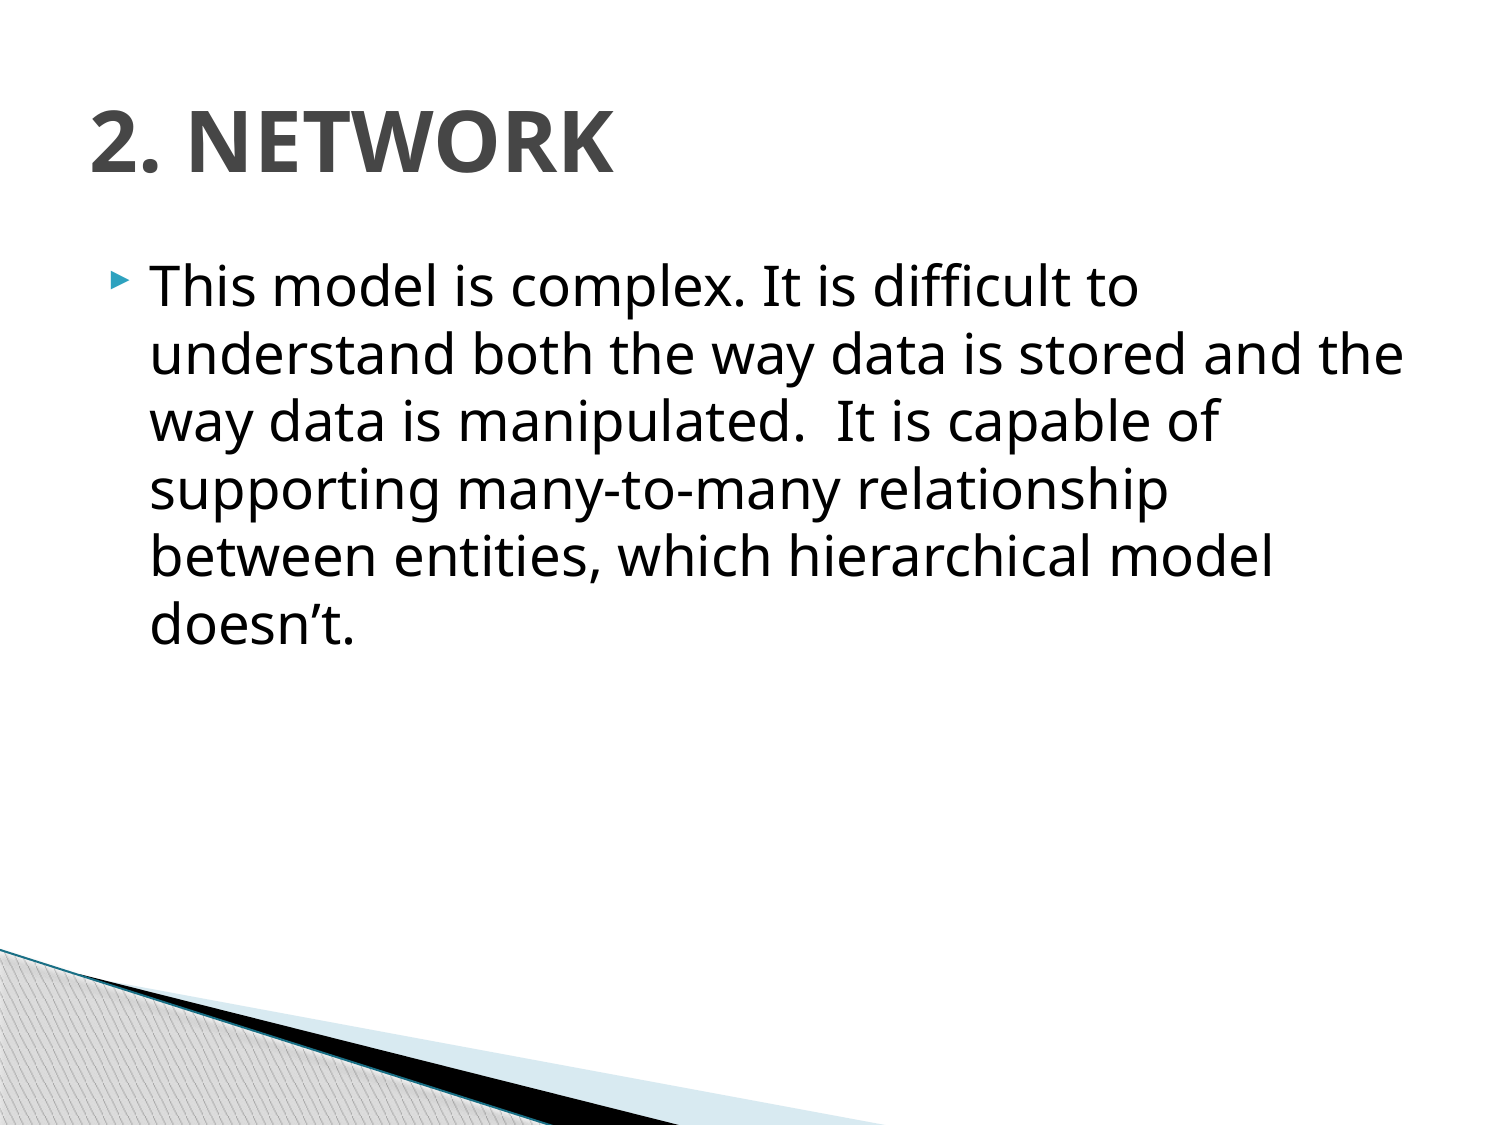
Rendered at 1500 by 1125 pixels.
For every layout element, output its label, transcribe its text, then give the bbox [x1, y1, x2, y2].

list This model is complex. It is difficult to understand both the way data is stored and the way data is manipulated. It is capable of supporting many-to-many relationship between entities, which hierarchical model doesn’t. [75, 243, 1425, 986]
title 2. NETWORK [75, 45, 1425, 233]
